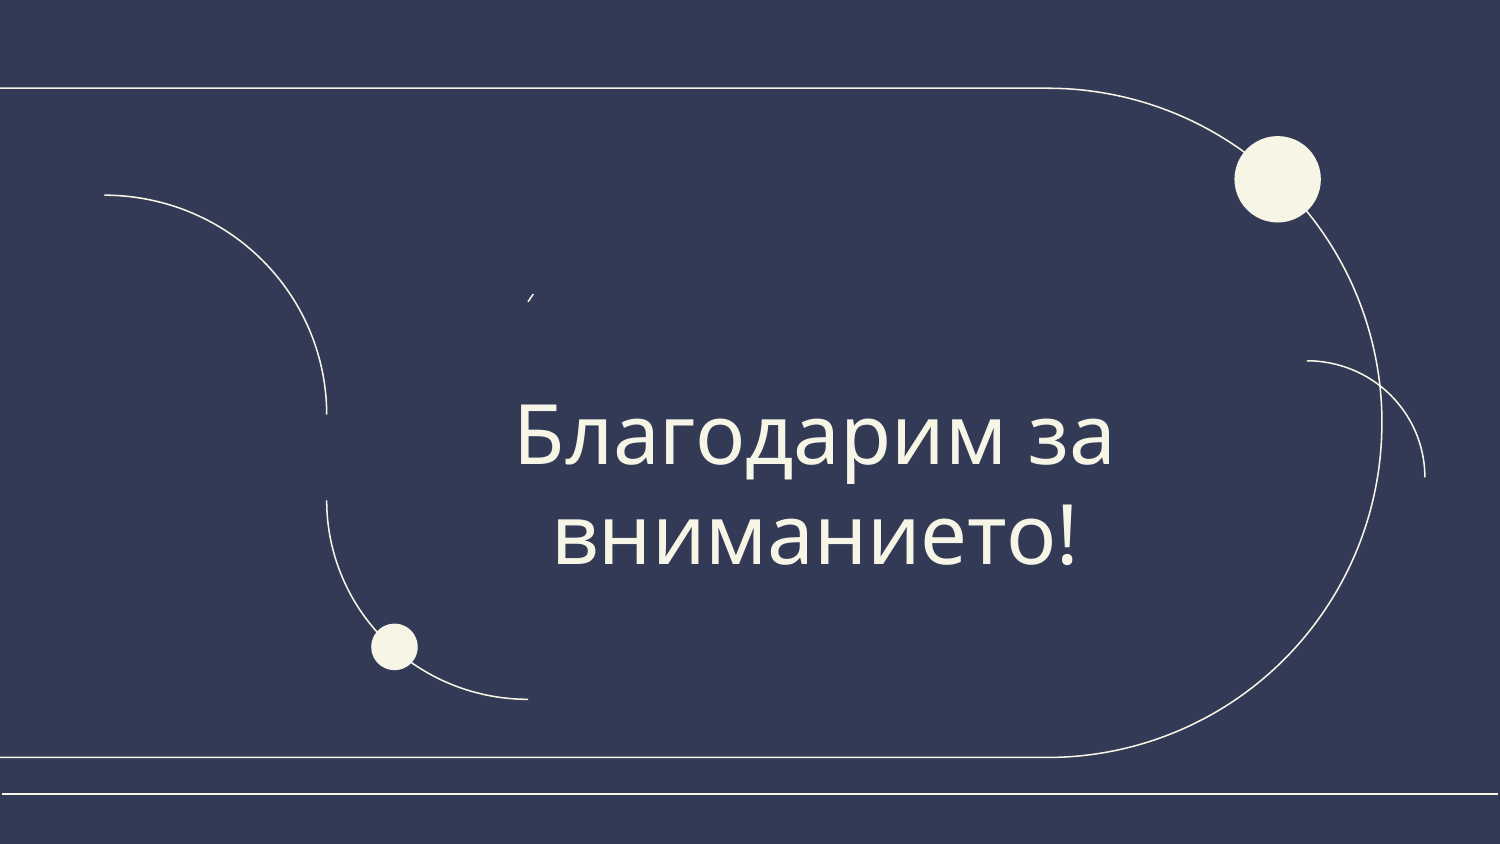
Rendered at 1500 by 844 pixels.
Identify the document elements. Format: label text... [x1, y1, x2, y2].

text_box [1234, 136, 1321, 223]
text_box [371, 623, 418, 671]
title Благодарим за вниманието! [336, 376, 1294, 586]
